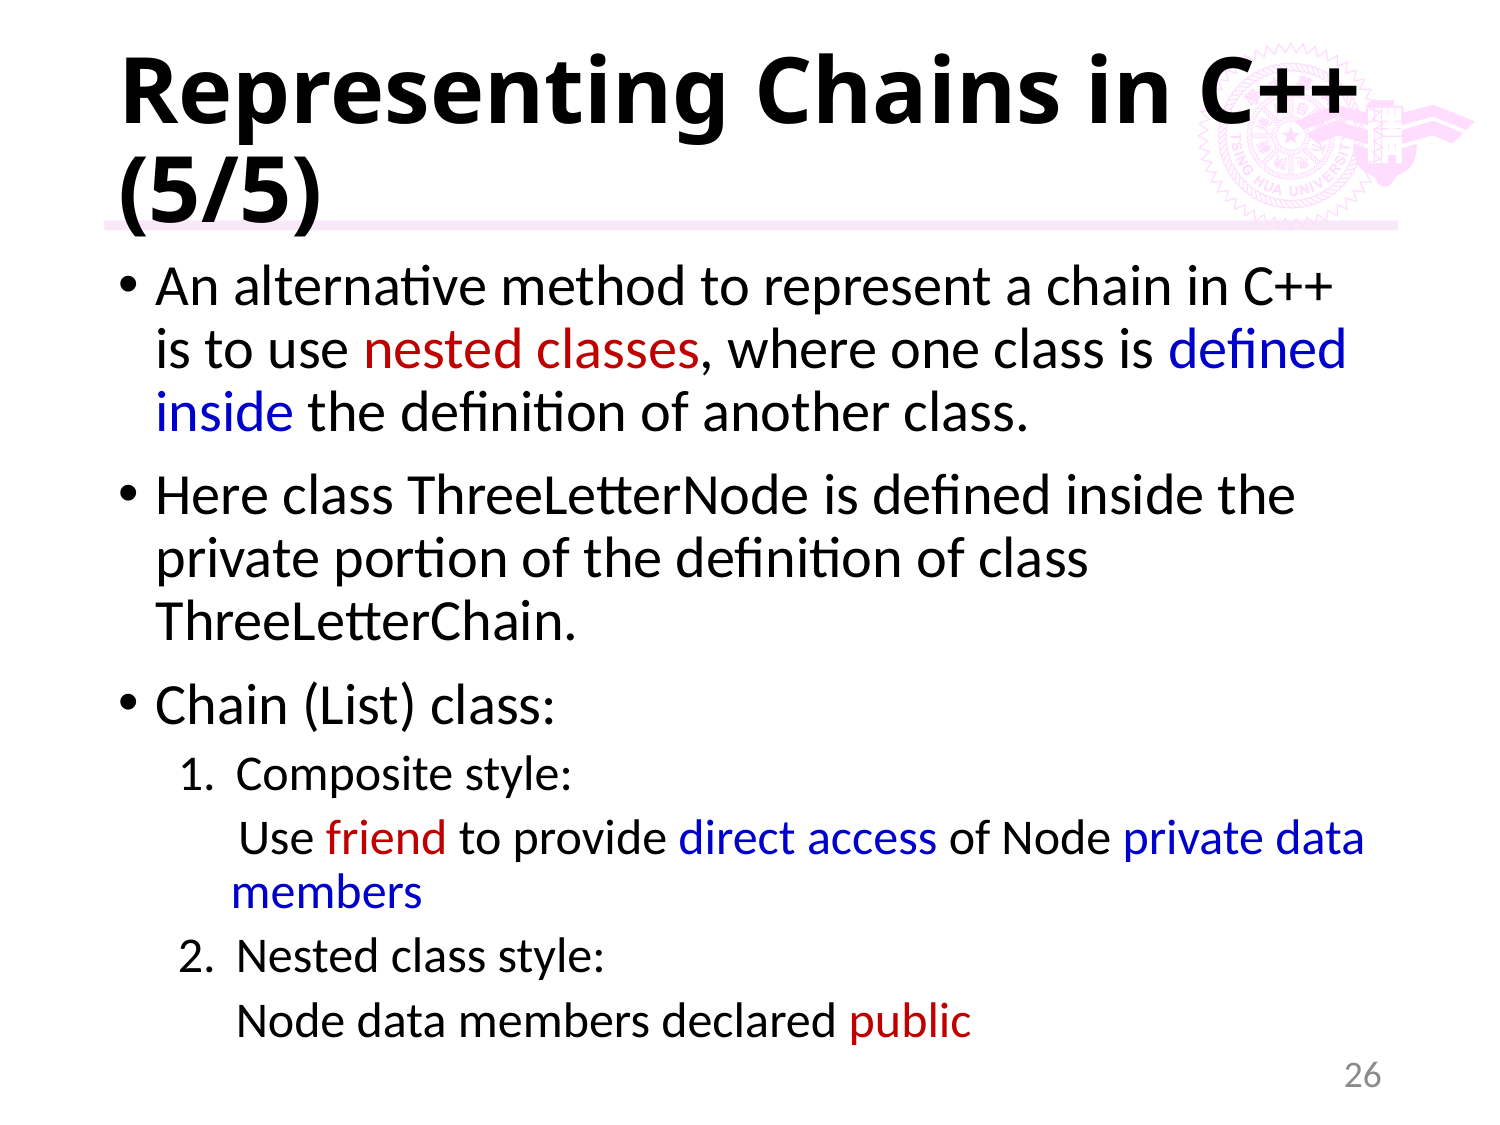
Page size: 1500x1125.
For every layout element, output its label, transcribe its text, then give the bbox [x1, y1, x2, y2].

slide_number 26 [1059, 1042, 1397, 1103]
list An alternative method to represent a chain in C++ is to use nested classes, where one class is defined inside the definition of another class. Here class ThreeLetterNode is defined inside the private portion of the definition of class ThreeLetterChain. Chain (List) class: Composite style: Use friend to provide direct access of Node private data members Nested class style: Node data members declared public [103, 247, 1397, 1085]
title Representing Chains in C++ (5/5) [103, 59, 1397, 228]
